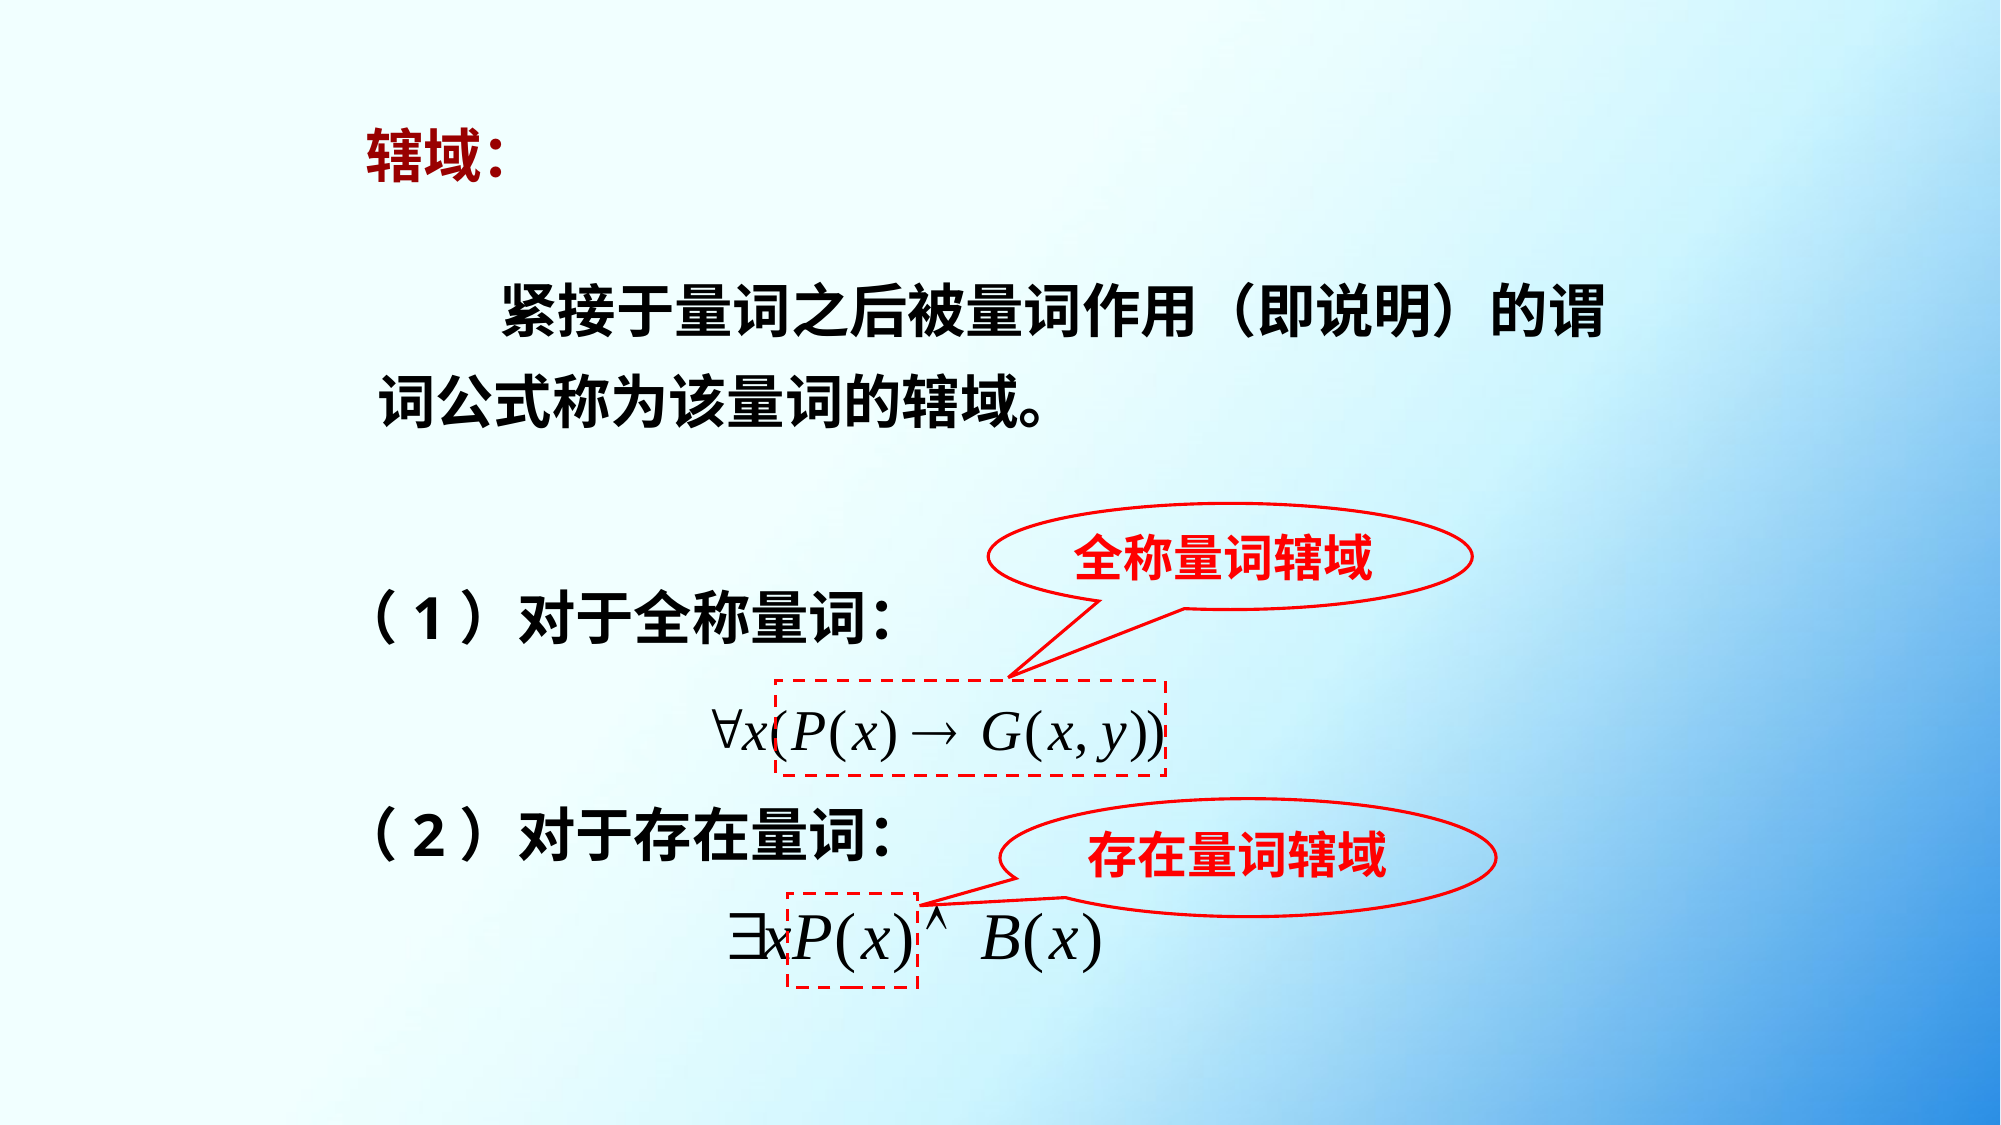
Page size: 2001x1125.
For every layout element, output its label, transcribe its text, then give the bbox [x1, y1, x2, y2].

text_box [714, 893, 1121, 993]
text_box 存在量词辖域 [964, 798, 1497, 917]
picture [0, 0, 2001, 1125]
text_box [775, 680, 1166, 692]
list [692, 692, 1178, 779]
text_box 辖域： [350, 111, 1000, 197]
list 紧接于量词之后被量词作用（即说明）的谓词公式称为该量词的辖域。 （1）对于全称量词： （2）对于存在量词： [324, 245, 1638, 988]
slide_number [1433, 1042, 1900, 1103]
text_box 全称量词辖域 [988, 503, 1473, 678]
